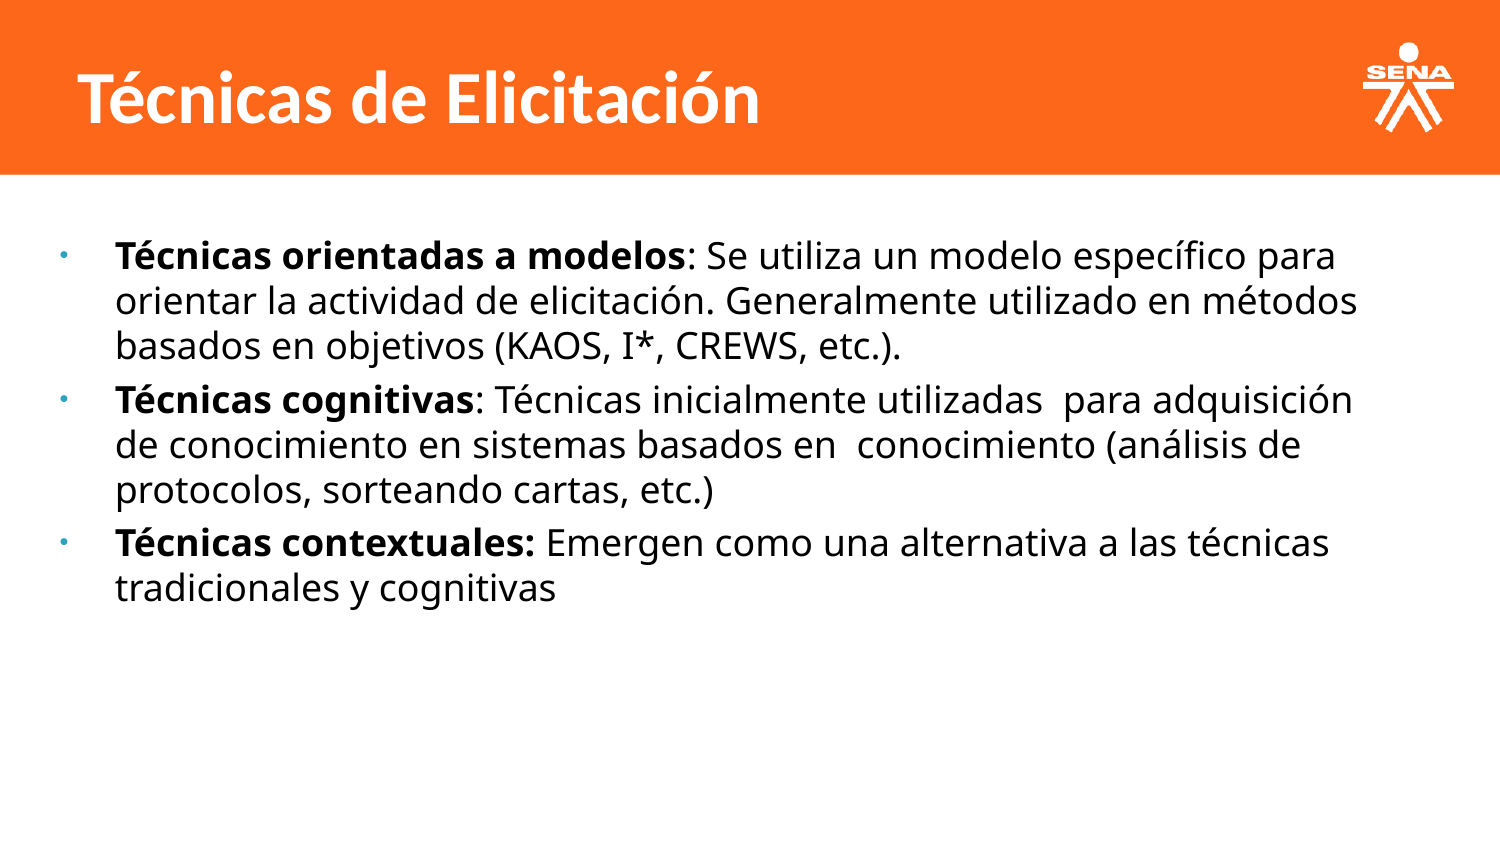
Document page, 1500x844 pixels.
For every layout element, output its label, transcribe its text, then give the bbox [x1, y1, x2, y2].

text_box Técnicas orientadas a modelos: Se utiliza un modelo específico para orientar la actividad de elicitación. Generalmente utilizado en métodos basados en objetivos (KAOS, I*, CREWS, etc.). Técnicas cognitivas: Técnicas inicialmente utilizadas para adquisición de conocimiento en sistemas basados en conocimiento (análisis de protocolos, sorteando cartas, etc.) Técnicas contextuales: Emergen como una alternativa a las técnicas tradicionales y cognitivas [44, 225, 1395, 844]
text_box Técnicas de Elicitación [62, 40, 1378, 146]
picture [0, 0, 1500, 844]
